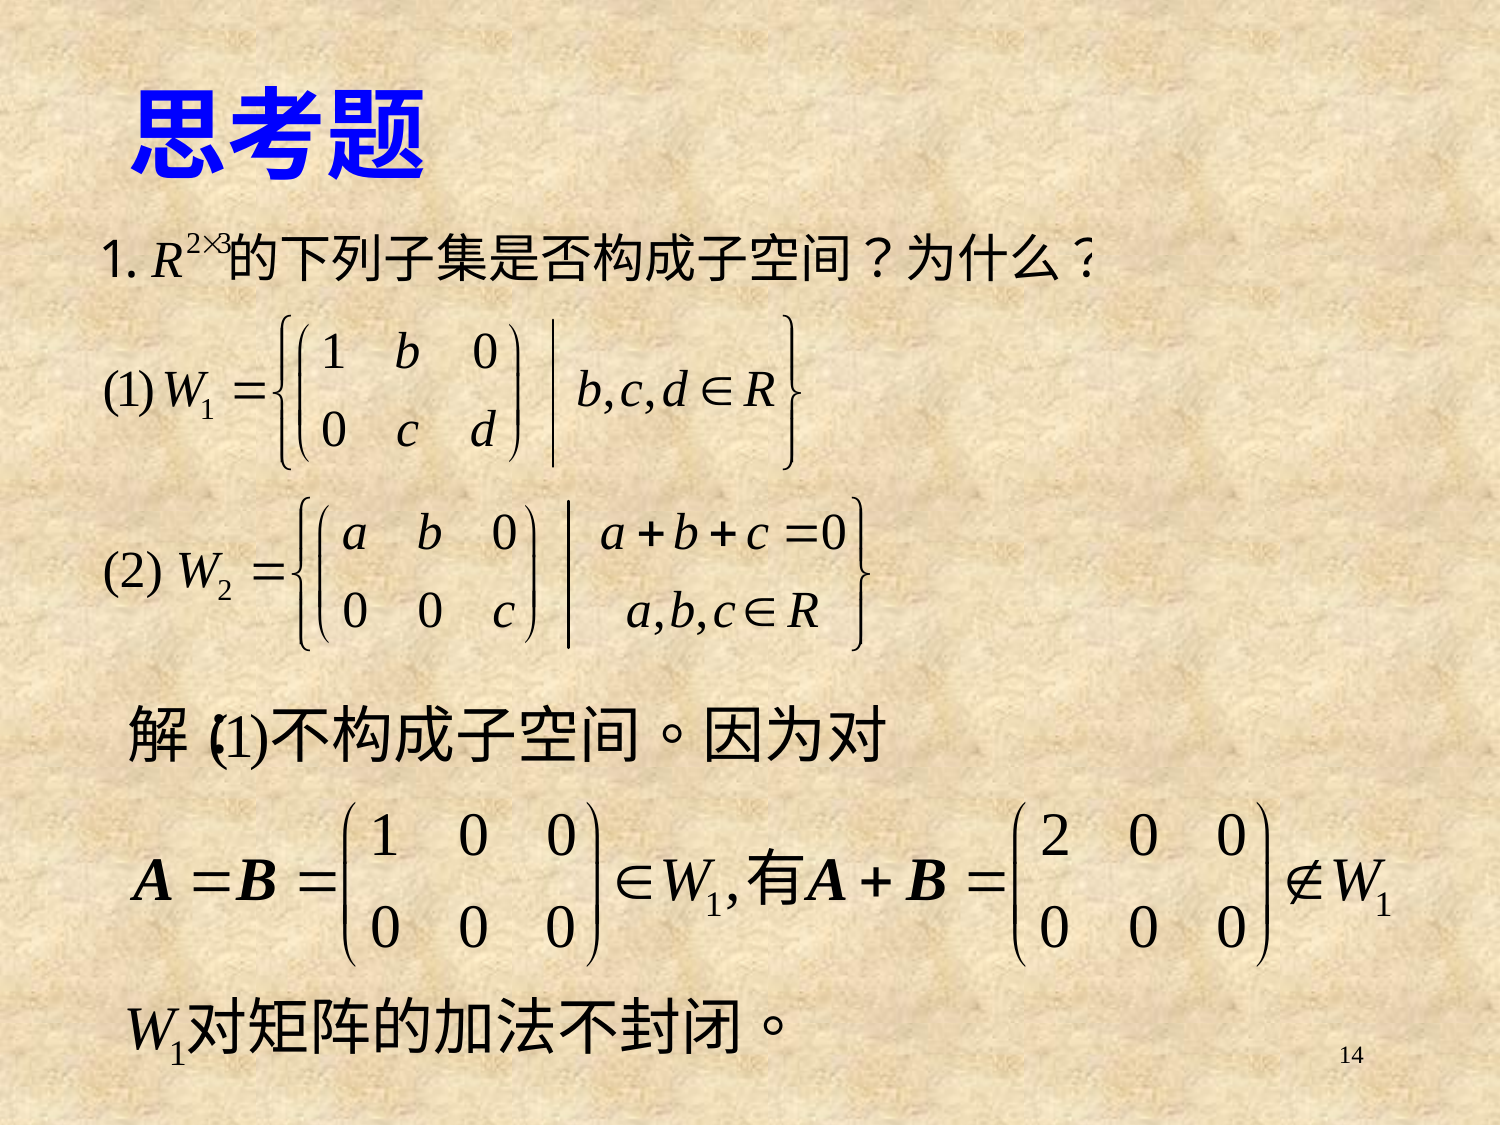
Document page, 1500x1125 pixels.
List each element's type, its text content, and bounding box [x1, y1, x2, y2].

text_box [99, 224, 1092, 657]
title 思考题 [111, 37, 1350, 226]
picture [0, 0, 1500, 1125]
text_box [124, 699, 1401, 1072]
